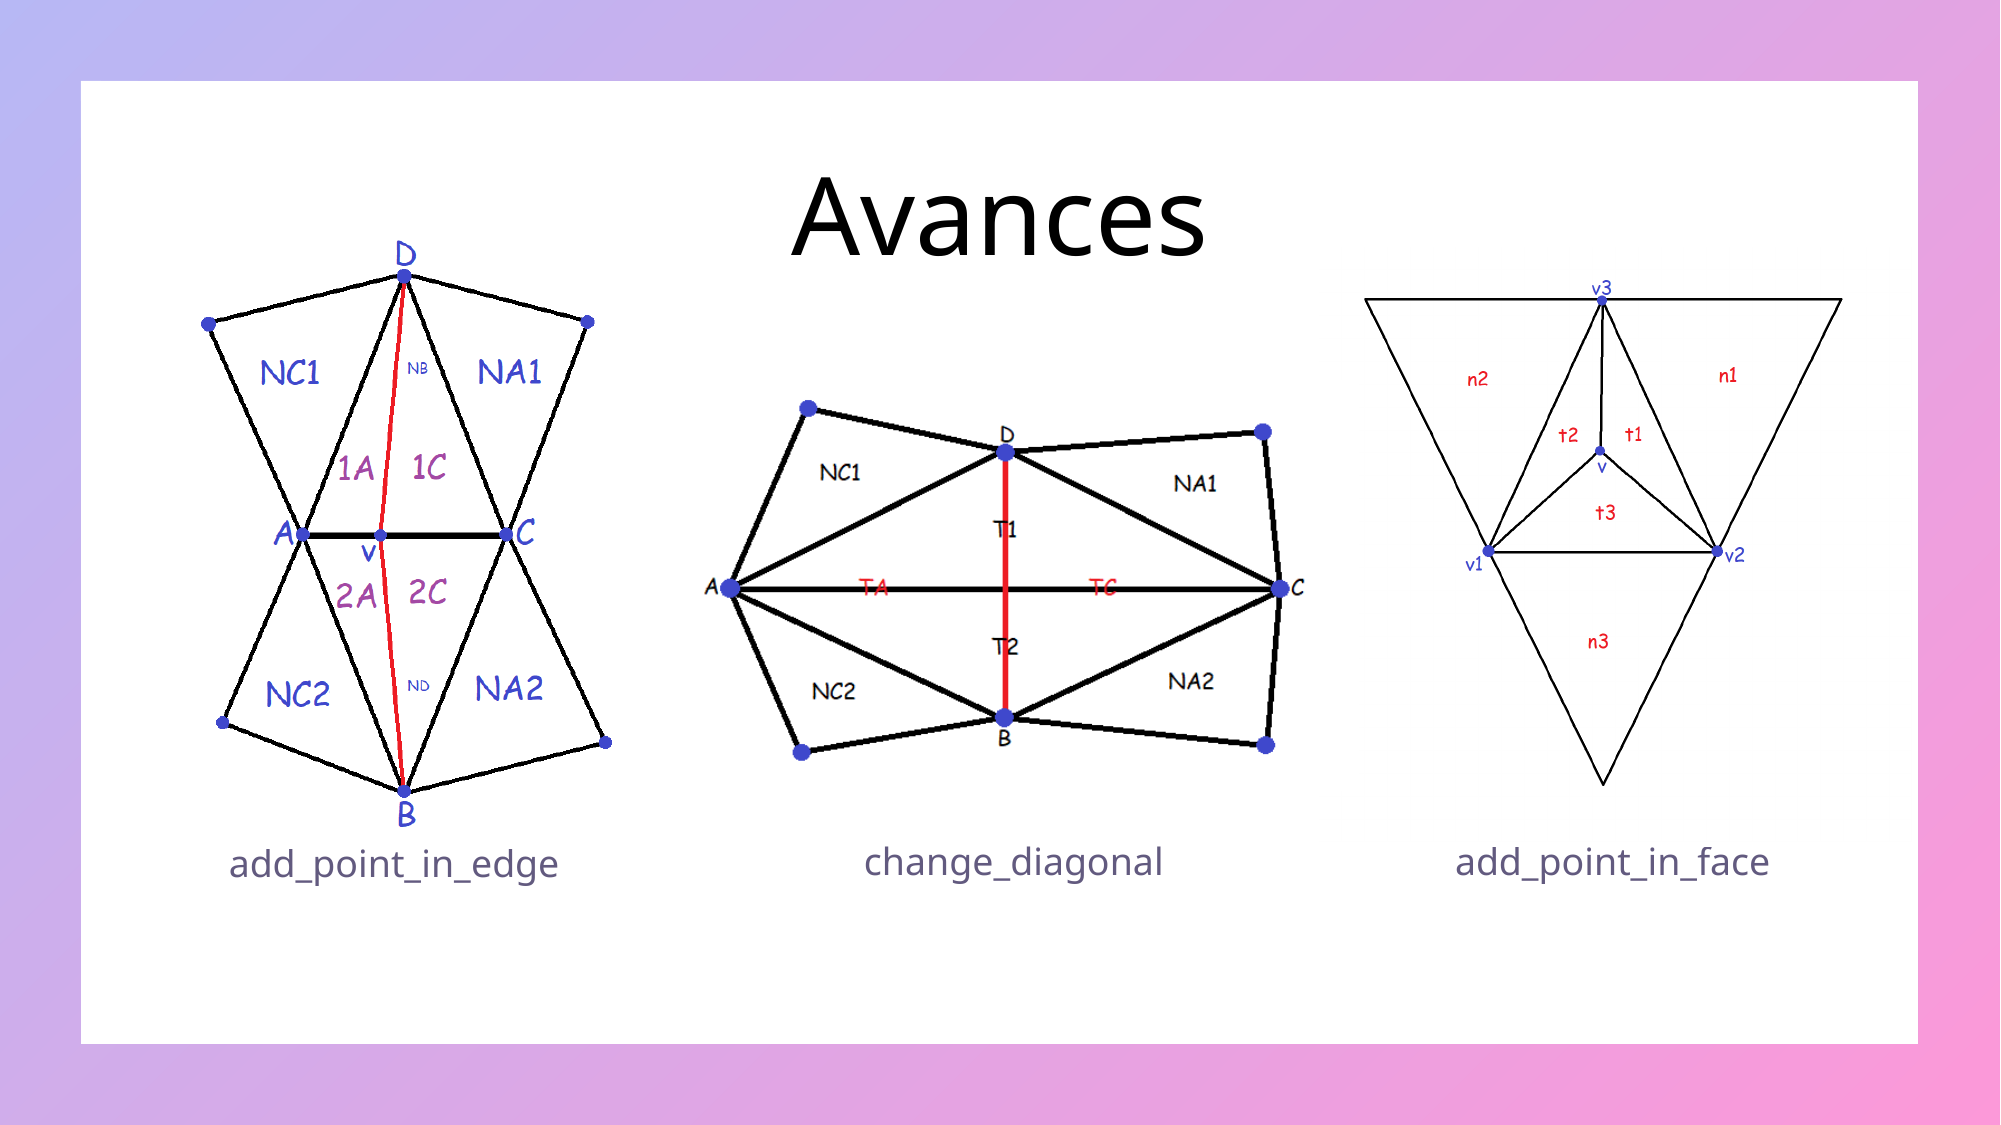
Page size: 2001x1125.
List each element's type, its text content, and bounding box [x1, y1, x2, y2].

text_box add_point_in_face [1440, 830, 2000, 891]
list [152, 231, 657, 843]
picture [671, 247, 1912, 842]
title Avances [137, 111, 1863, 330]
text_box add_point_in_edge [213, 833, 672, 893]
text_box change_diagonal [849, 830, 1422, 890]
